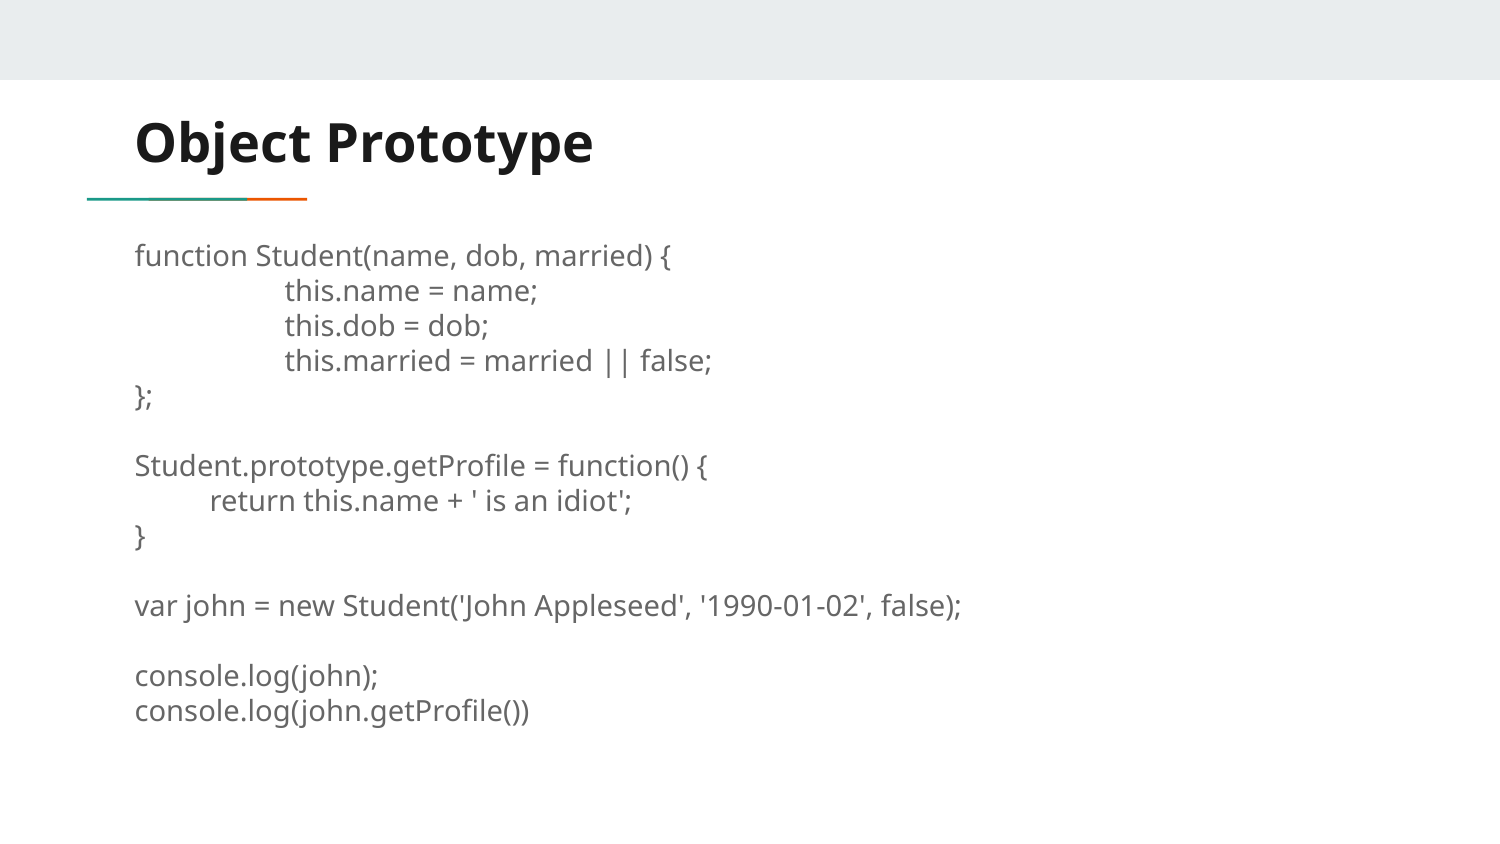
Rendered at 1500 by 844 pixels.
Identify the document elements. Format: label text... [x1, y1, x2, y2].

text_box function Student(name, dob, married) { this.name = name; this.dob = dob; this.married = married || false; }; Student.prototype.getProfile = function() { return this.name + ' is an idiot'; } var john = new Student('John Appleseed', '1990-01-02', false); console.log(john); console.log(john.getProfile()) [119, 222, 1381, 793]
title Object Prototype [119, 93, 1381, 182]
